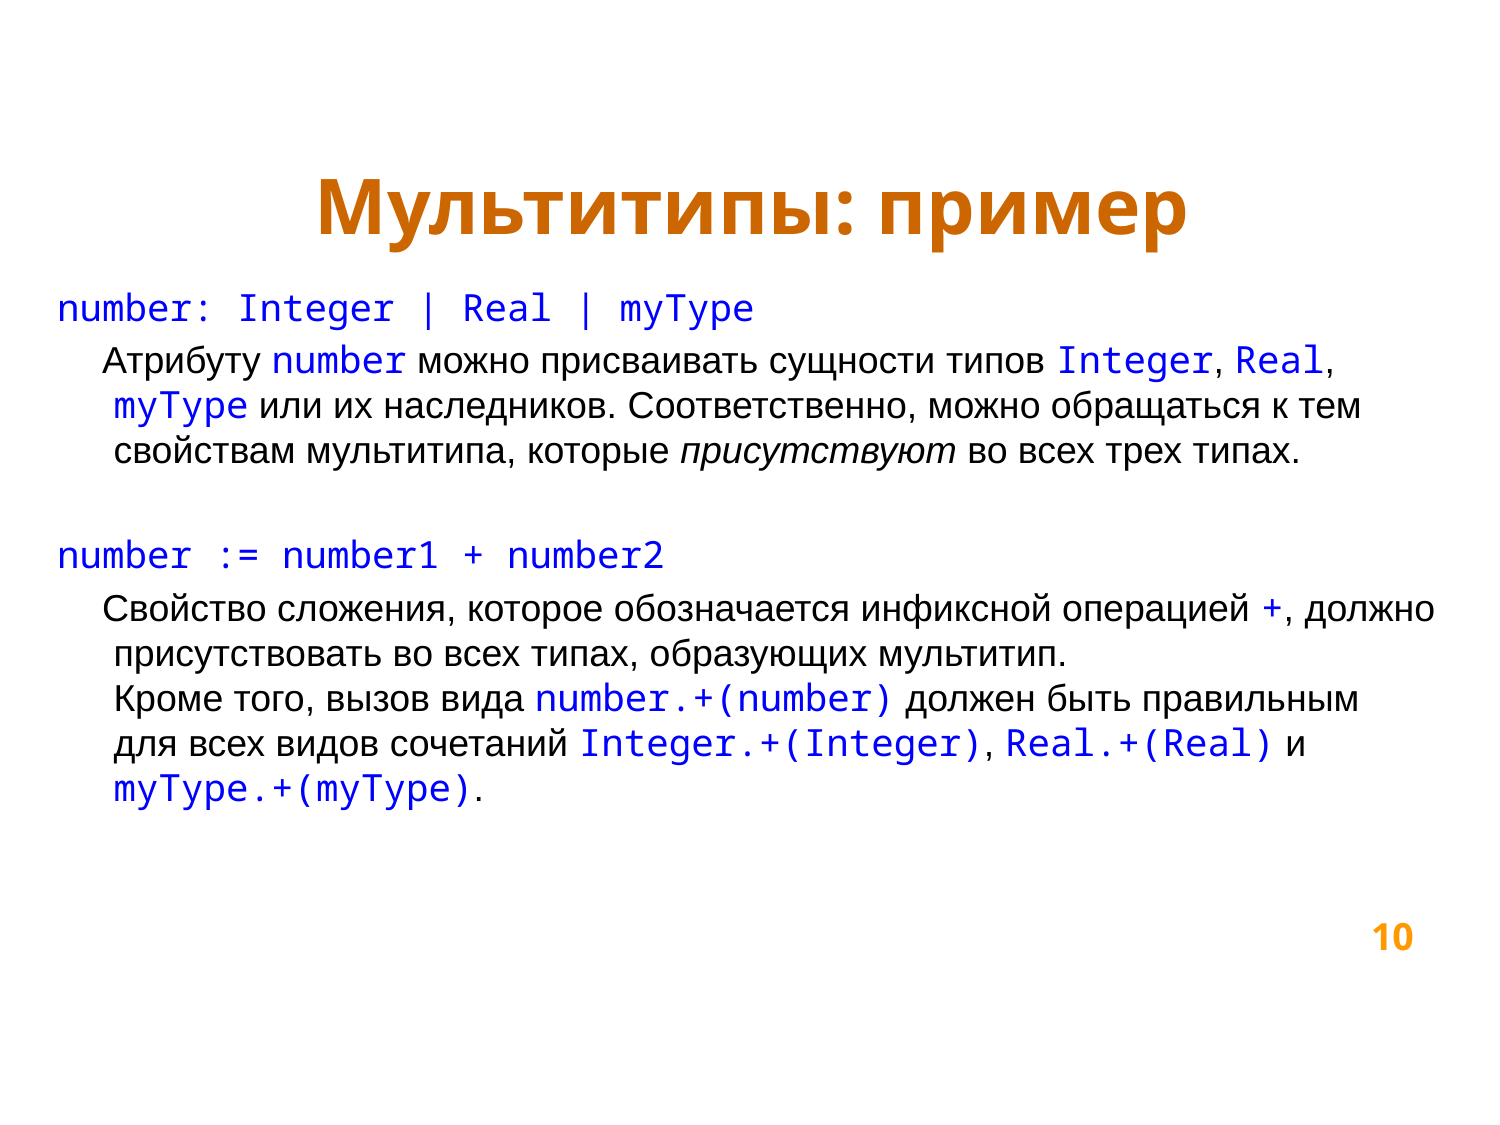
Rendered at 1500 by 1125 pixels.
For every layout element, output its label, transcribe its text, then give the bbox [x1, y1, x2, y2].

text_box 10 [1309, 905, 1476, 966]
list number: Integer | Real | myType Атрибуту number можно присваивать сущности типов Integer, Real, myType или их наследников. Соответственно, можно обращаться к тем свойствам мультитипа, которые присутствуют во всех трех типах. number := number1 + number2 Свойство сложения, которое обозначается инфиксной операцией +, должно присутствовать во всех типах, образующих мультитип. Кроме того, вызов вида number.+(number) должен быть правильным для всех видов сочетаний Integer.+(Integer), Real.+(Real) и myType.+(myType). [42, 276, 1474, 930]
title Мультитипы: пример [275, 140, 1230, 267]
